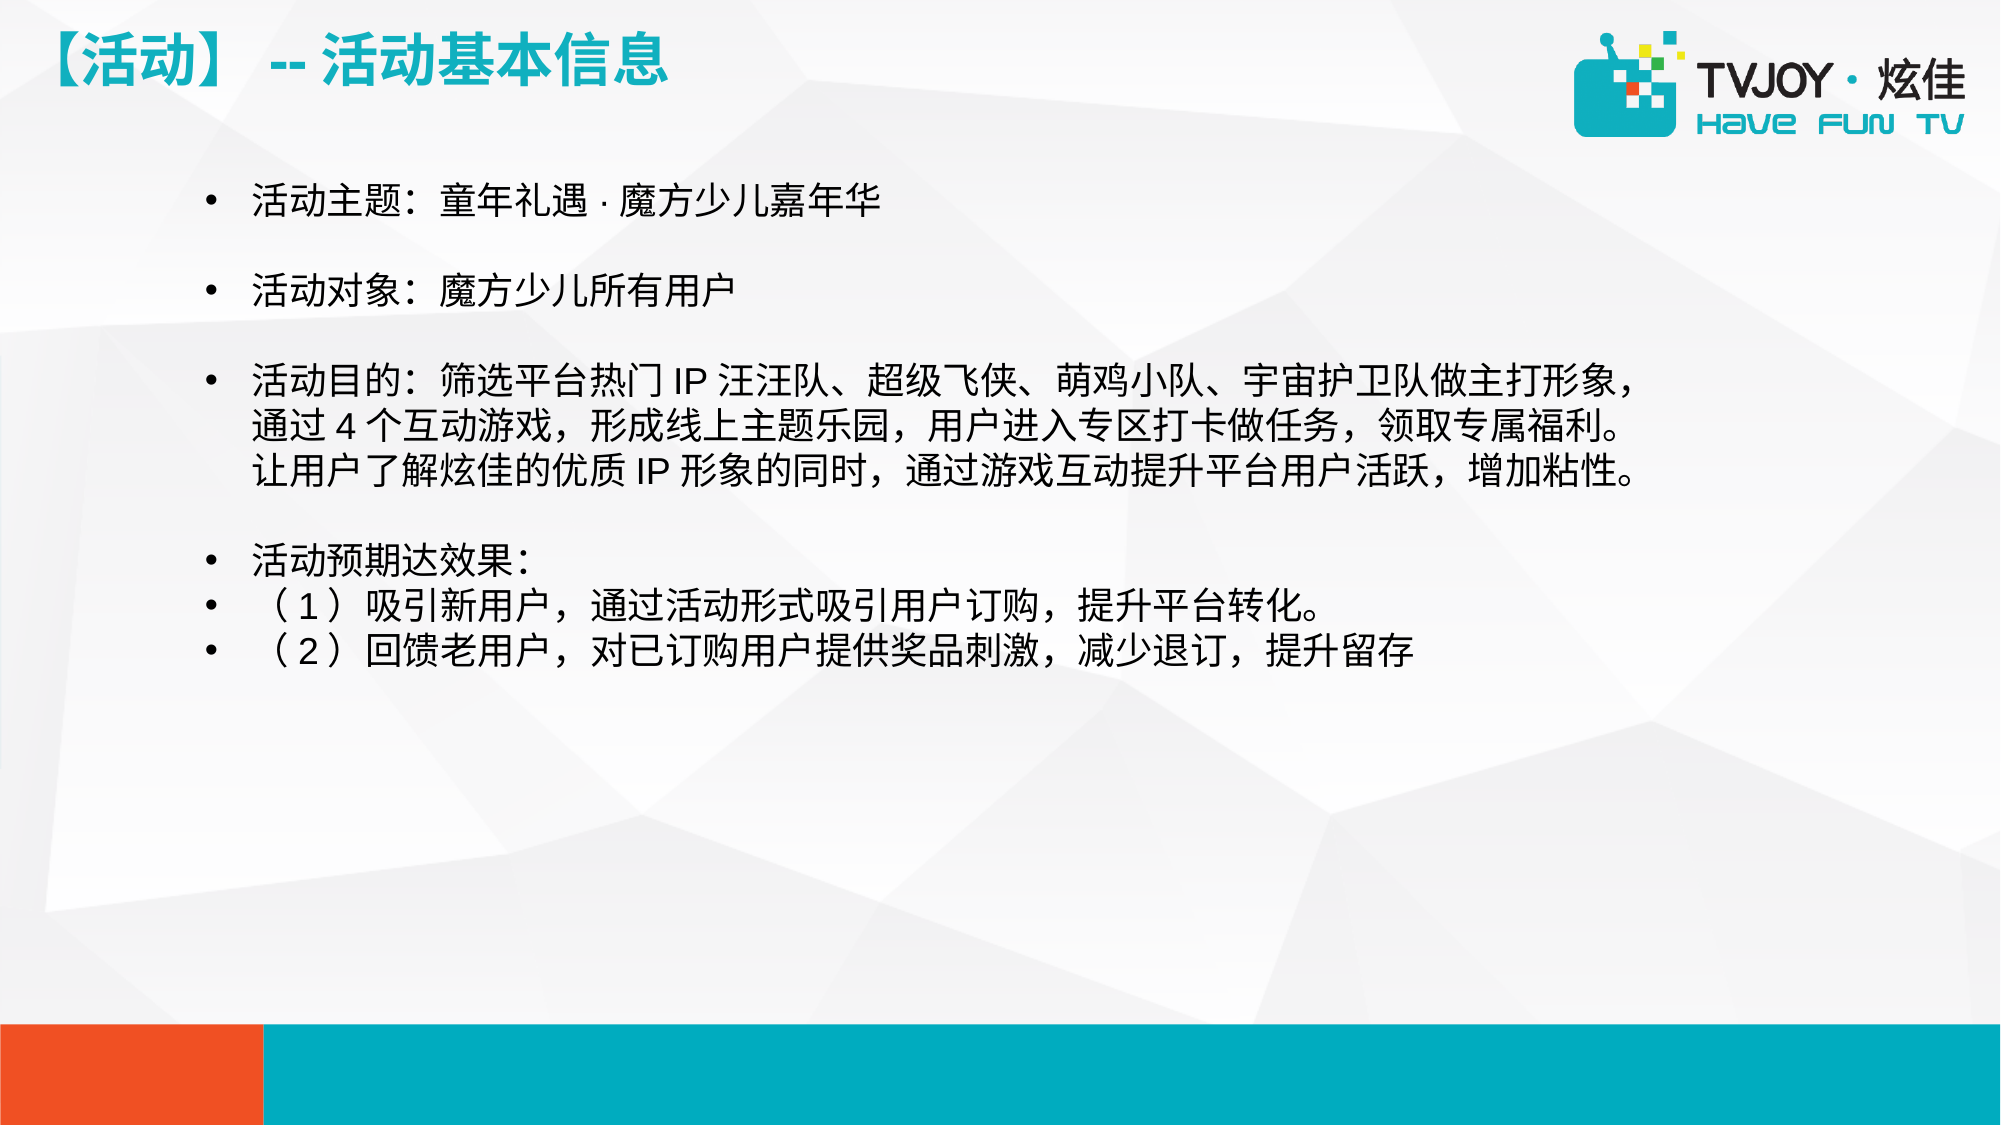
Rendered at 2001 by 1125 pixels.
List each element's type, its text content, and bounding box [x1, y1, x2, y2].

text_box 【活动】--活动基本信息 [7, 15, 1211, 101]
text_box 活动主题：童年礼遇·魔方少儿嘉年华 活动对象：魔方少儿所有用户 活动目的：筛选平台热门IP汪汪队、超级飞侠、萌鸡小队、宇宙护卫队做主打形象，通过4个互动游戏，形成线上主题乐园，用户进入专区打卡做任务，领取专属福利。让用户了解炫佳的优质IP形象的同时，通过游戏互动提升平台用户活跃，增加粘性。 活动预期达效果： （1）吸引新用户，通过活动形式吸引用户订购，提升平台转化。 （2）回馈老用户，对已订购用户提供奖品刺激，减少退订，提升留存 [190, 169, 1675, 725]
picture [0, 0, 2001, 1024]
